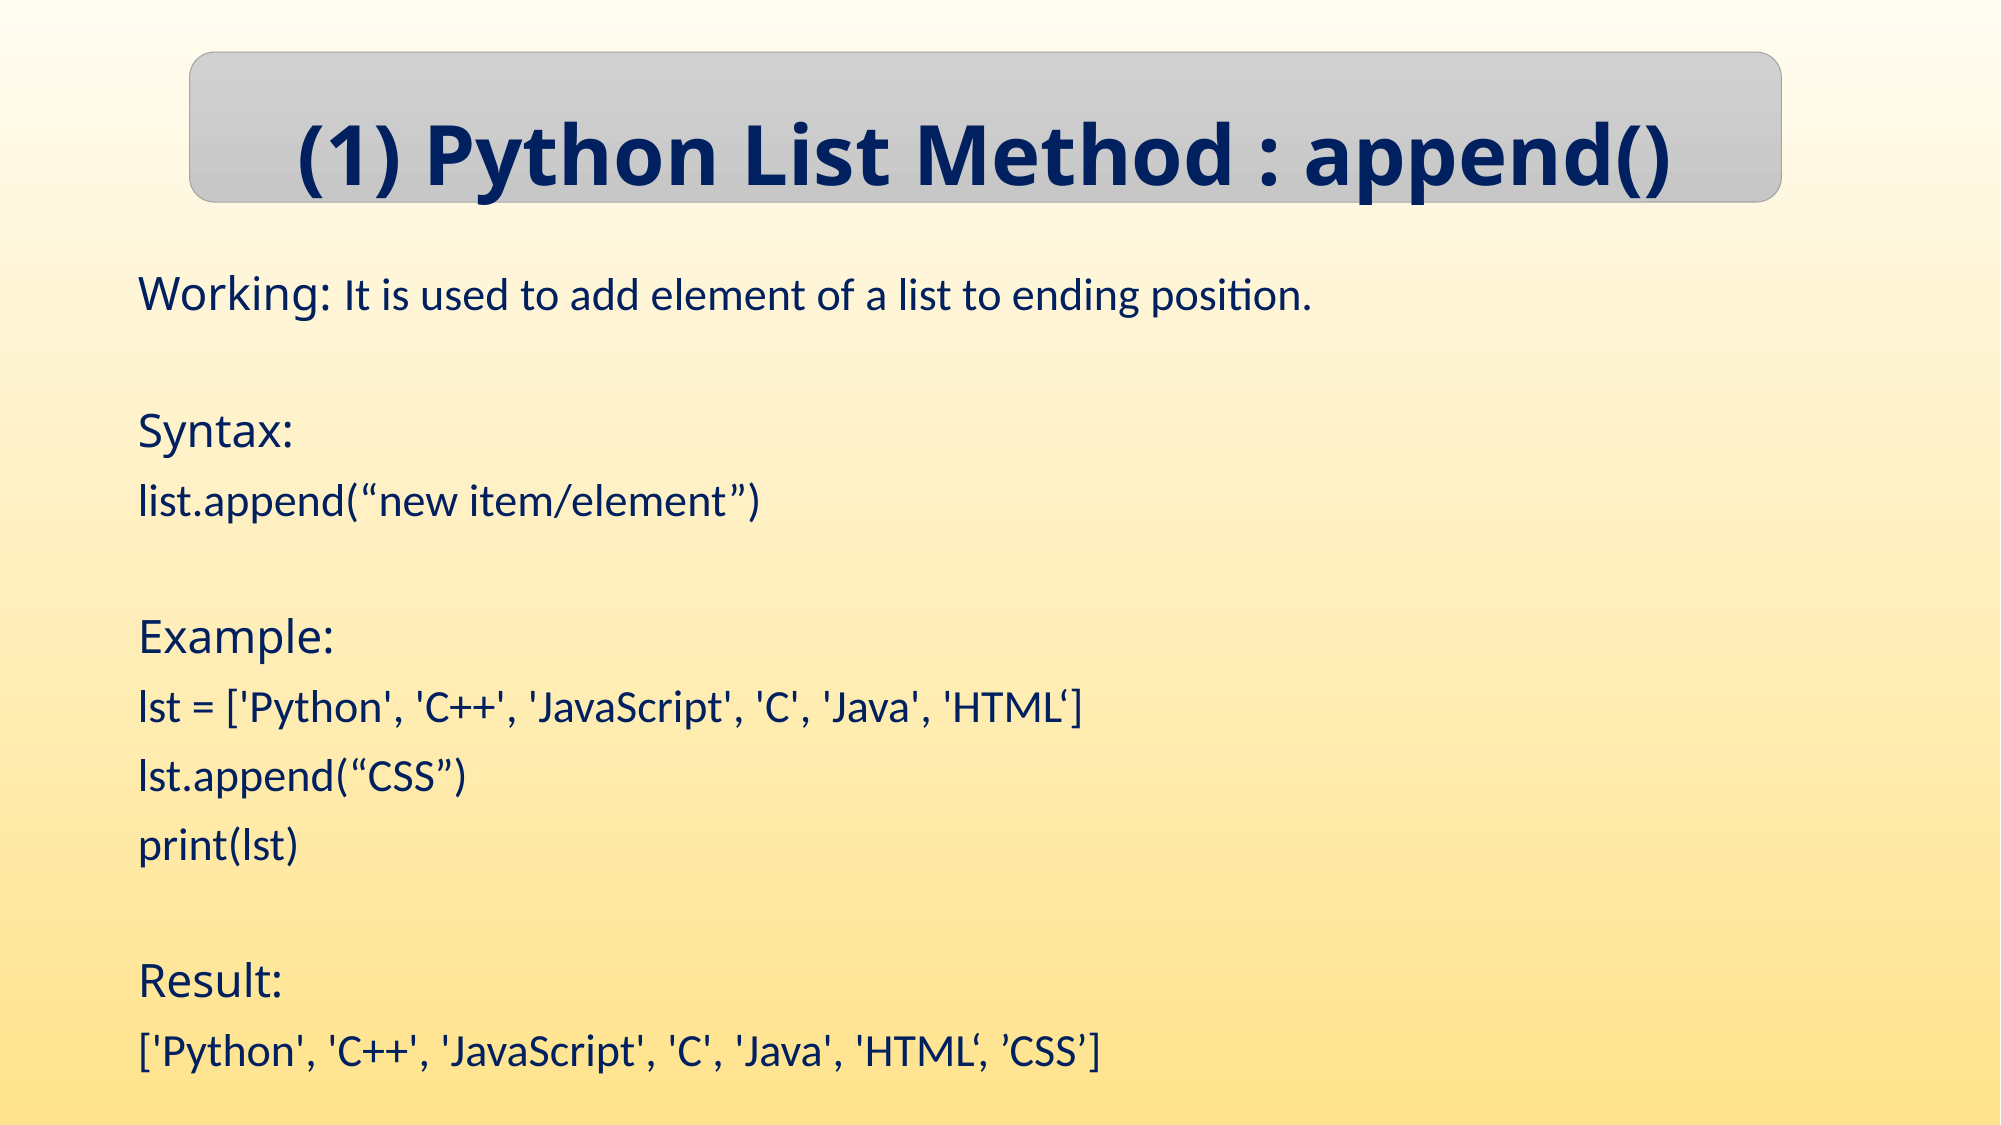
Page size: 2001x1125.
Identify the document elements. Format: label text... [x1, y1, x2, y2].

text_box (1) Python List Method : append() [189, 51, 1782, 203]
list Working: It is used to add element of a list to ending position. Syntax: list.append(“new item/element”) Example: lst = ['Python', 'C++', 'JavaScript', 'C', 'Java', 'HTML‘] lst.append(“CSS”) print(lst) Result: ['Python', 'C++', 'JavaScript', 'C', 'Java', 'HTML‘, ’CSS’] [122, 263, 1848, 1090]
